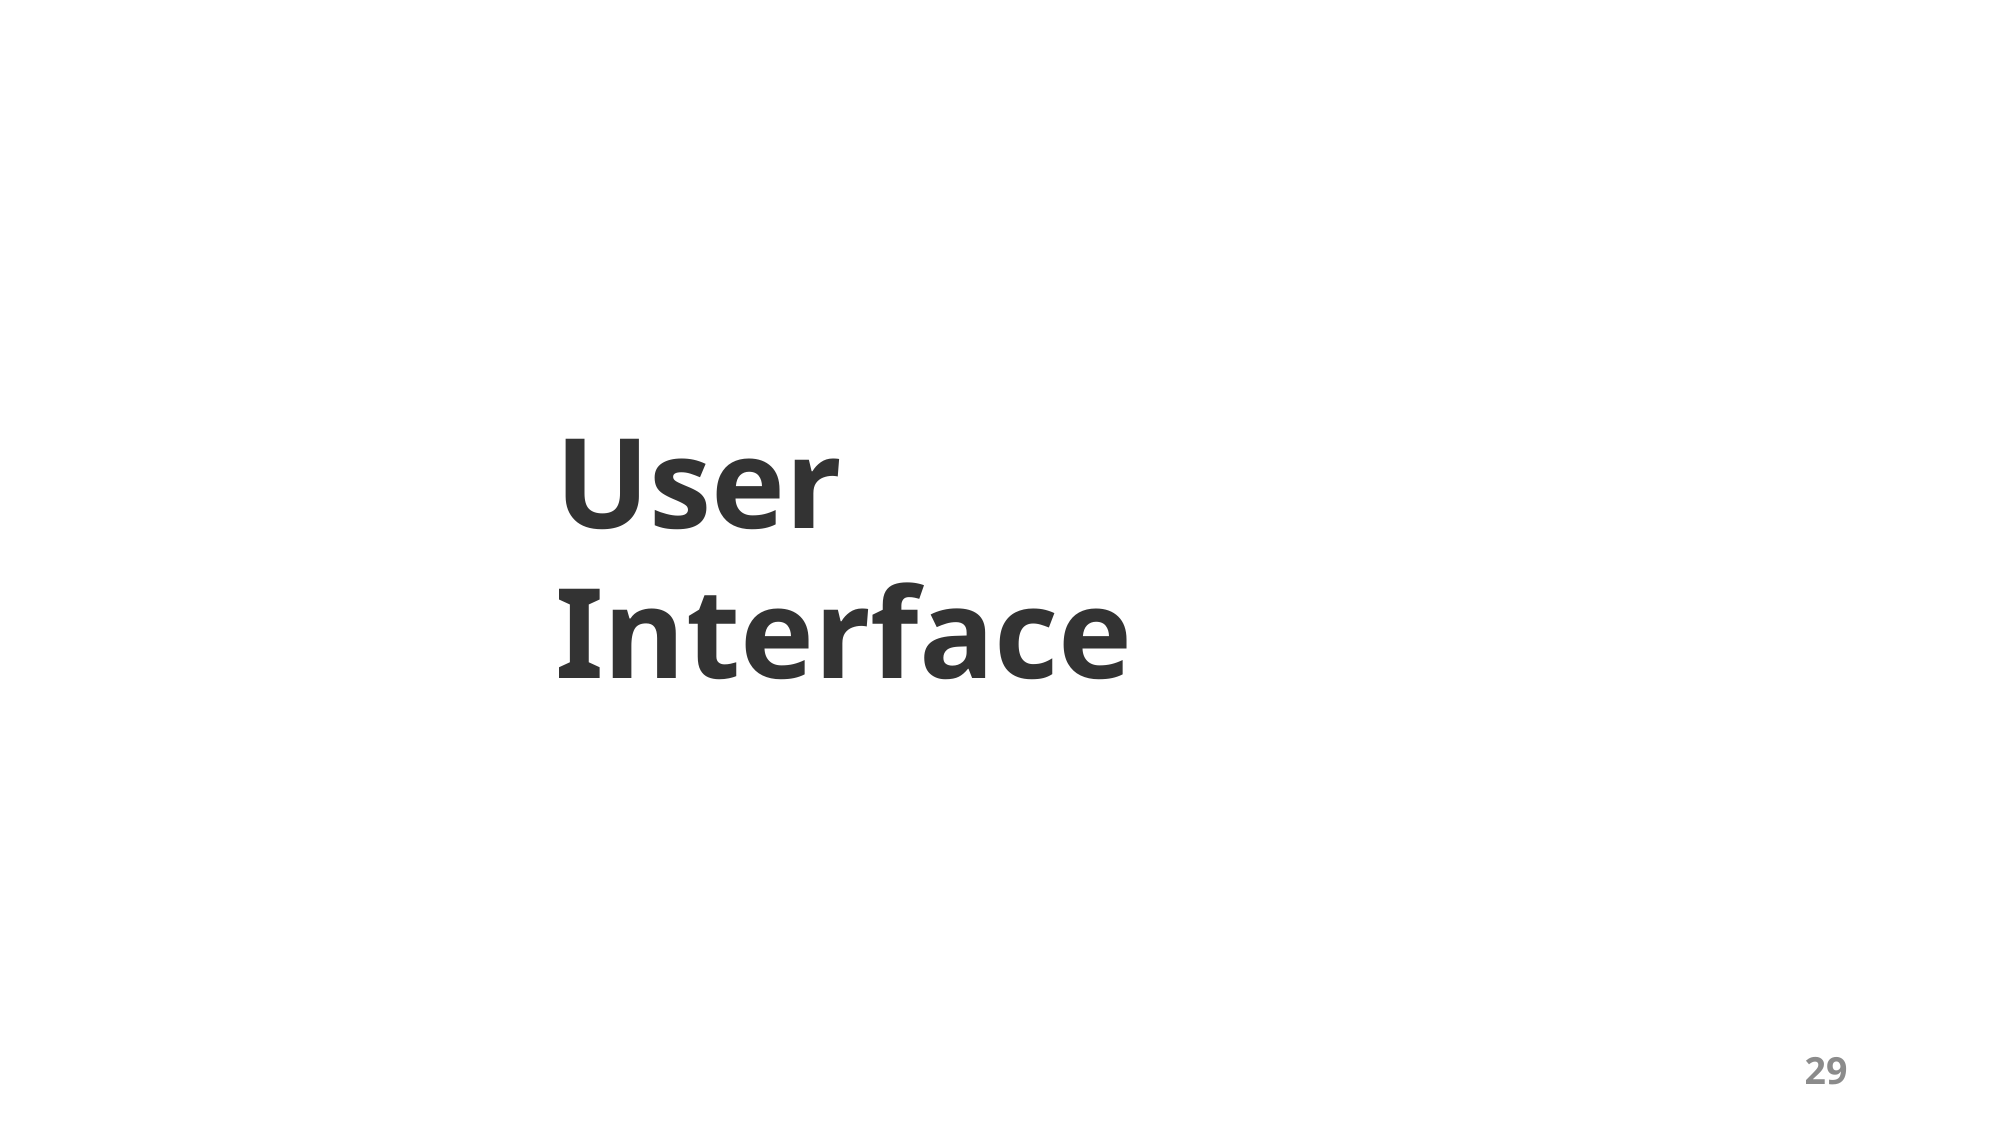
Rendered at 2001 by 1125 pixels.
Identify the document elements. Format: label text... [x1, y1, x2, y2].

text_box User Interface [540, 395, 1460, 711]
slide_number 29 [1412, 1042, 1863, 1103]
